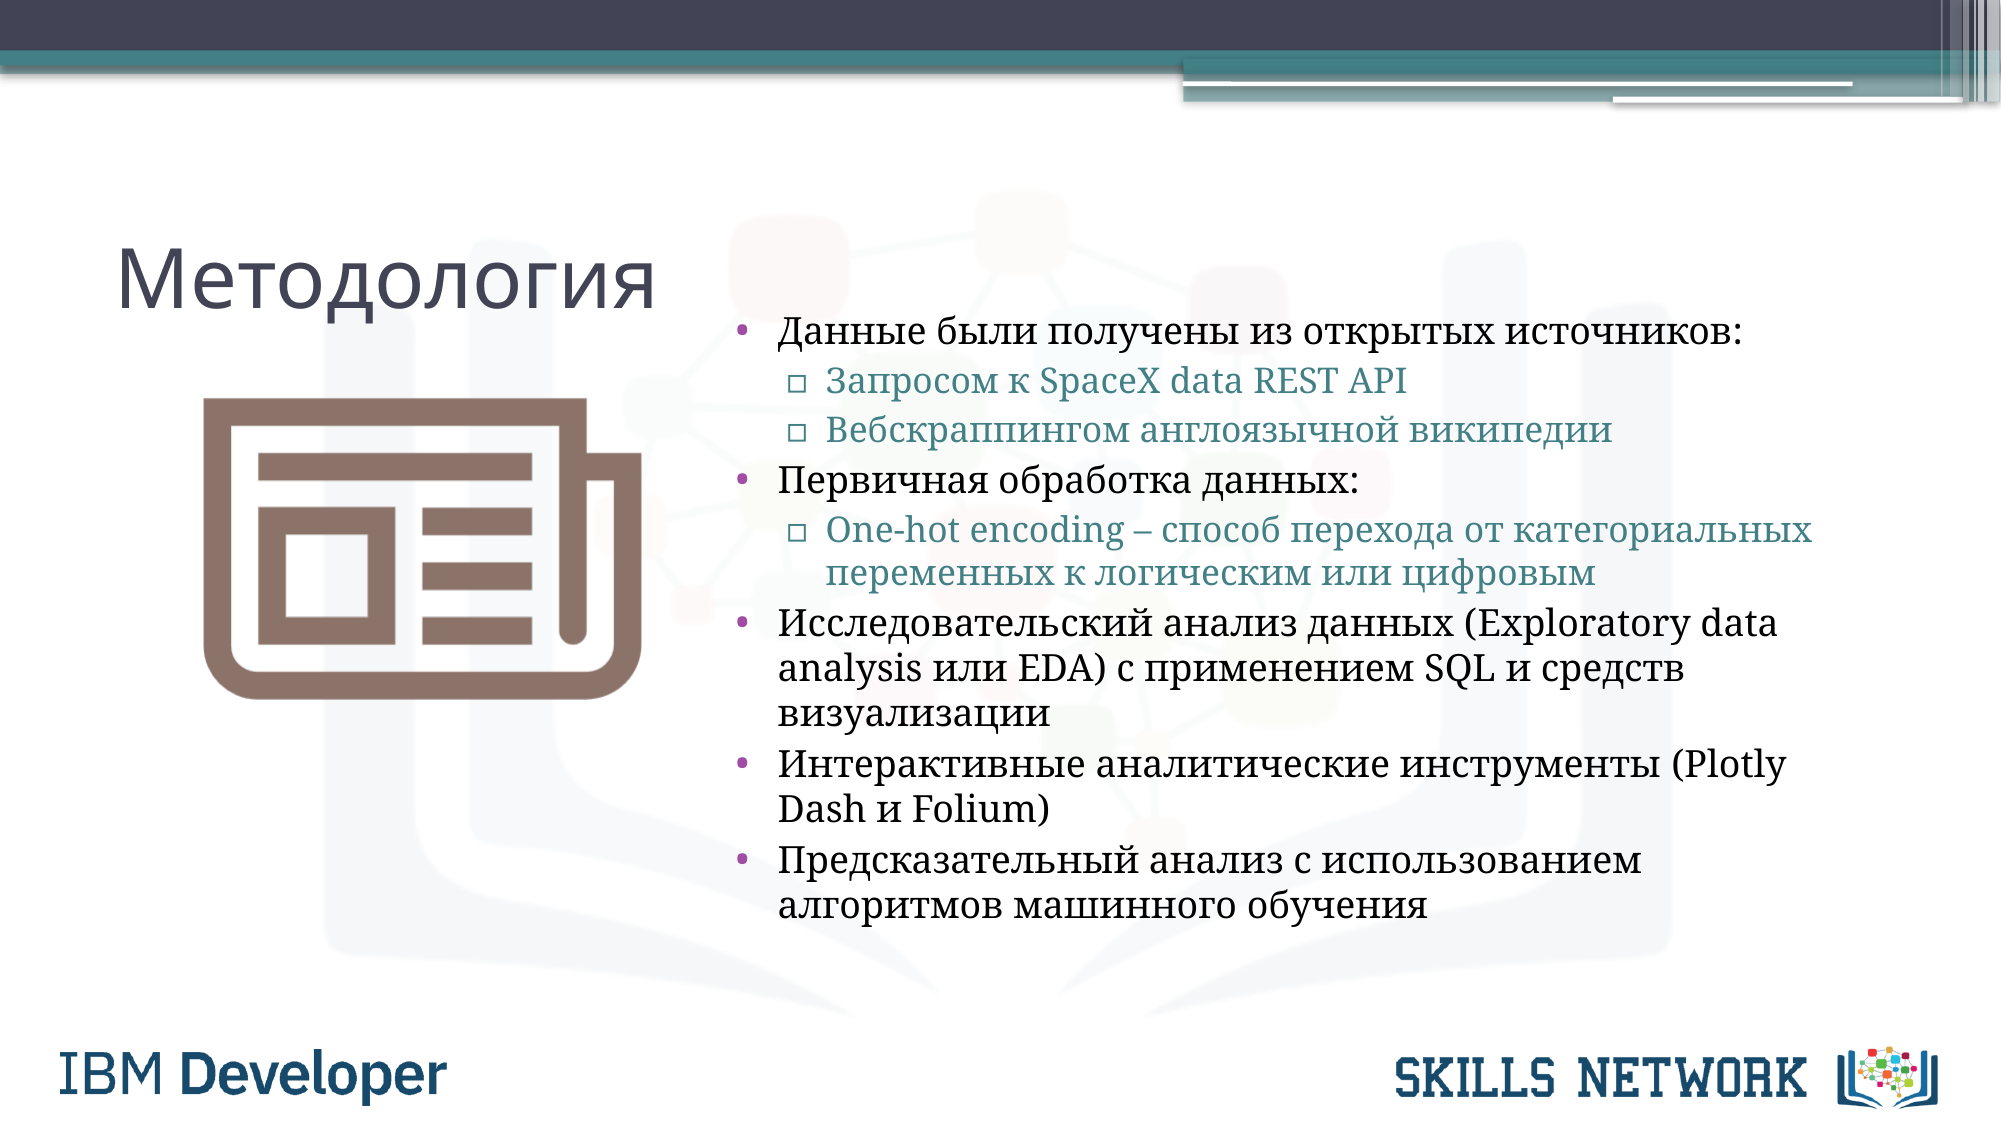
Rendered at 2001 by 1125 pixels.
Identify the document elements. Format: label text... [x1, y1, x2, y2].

picture [55, 1045, 459, 1108]
list Данные были получены из открытых источников: Запросом к SpaceX data REST API Вебскраппингом англоязычной википедии Первичная обработка данных: One-hot encoding – способ перехода от категориальных переменных к логическим или цифровым Исследовательский анализ данных (Exploratory data analysis или EDA) с применением SQL и средств визуализации Интерактивные аналитические инструменты (Plotly Dash и Folium) Предсказательный анализ с использованием алгоритмов машинного обучения [702, 299, 1863, 1014]
title Методология [99, 187, 1900, 363]
picture [160, 300, 685, 825]
picture [1390, 1045, 1945, 1111]
